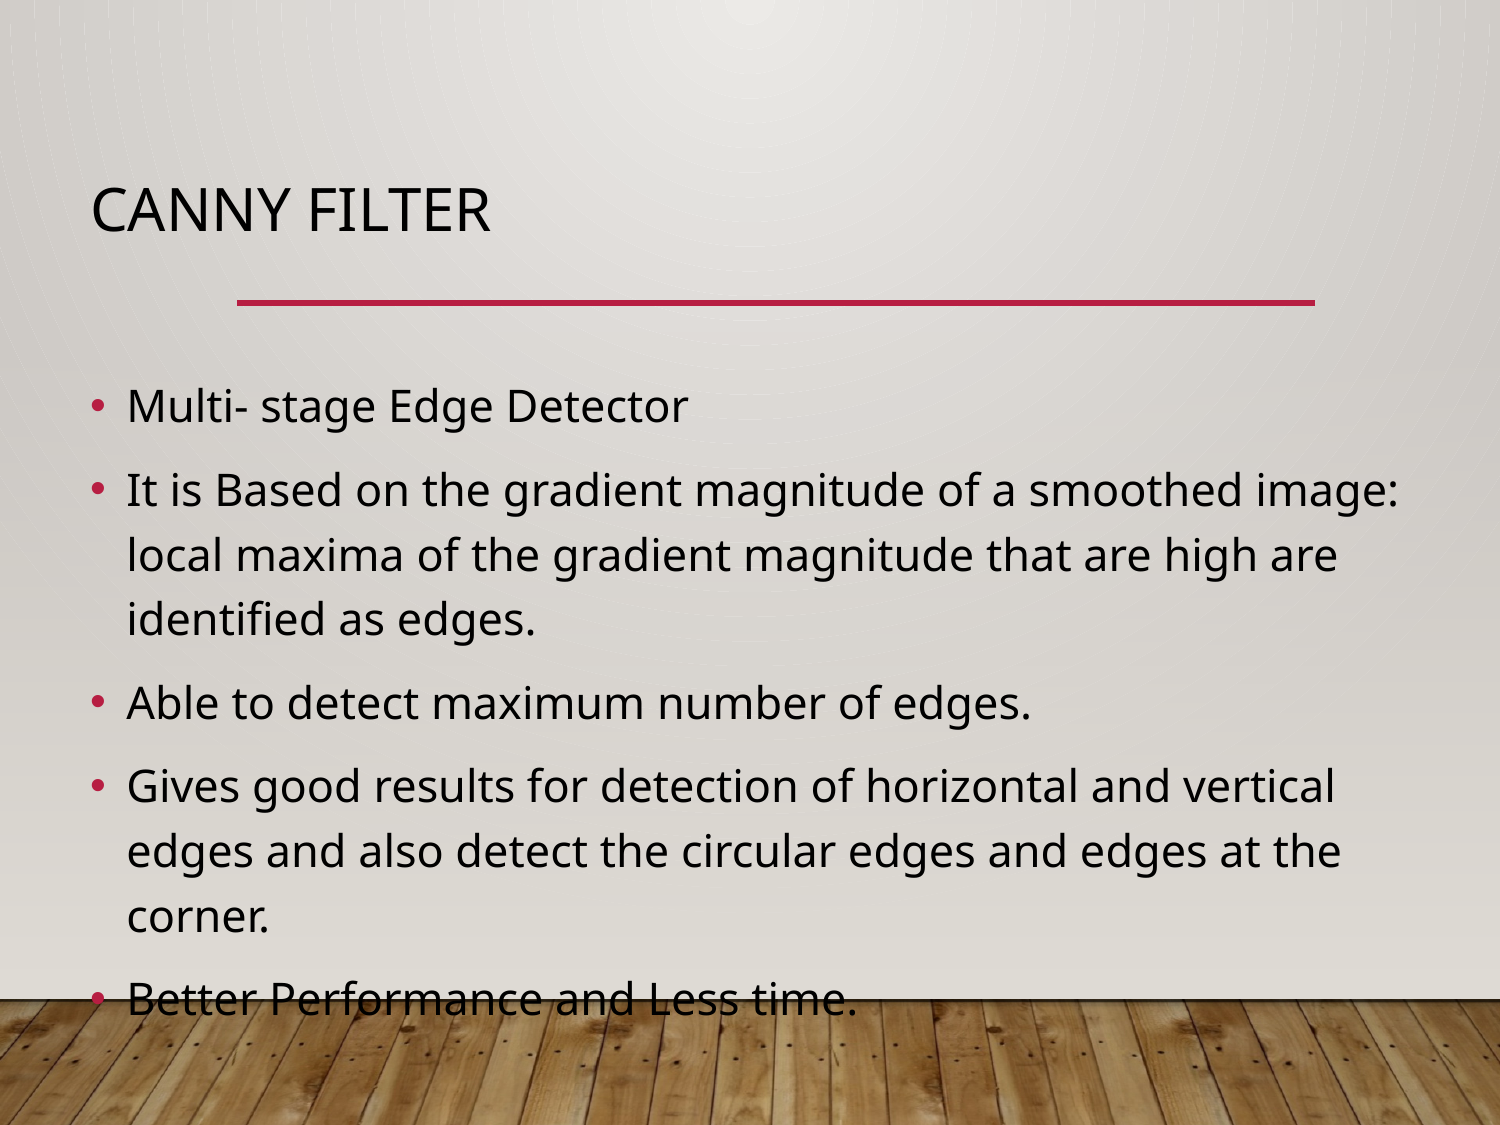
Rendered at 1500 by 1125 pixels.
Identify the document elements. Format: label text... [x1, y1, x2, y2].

picture [0, 999, 1500, 1125]
list CANNY FILTER Multi- stage Edge Detector It is Based on the gradient magnitude of a smoothed image: local maxima of the gradient magnitude that are high are identified as edges. Able to detect maximum number of edges. Gives good results for detection of horizontal and vertical edges and also detect the circular edges and edges at the corner. Better Performance and Less time. [75, 58, 1425, 1038]
